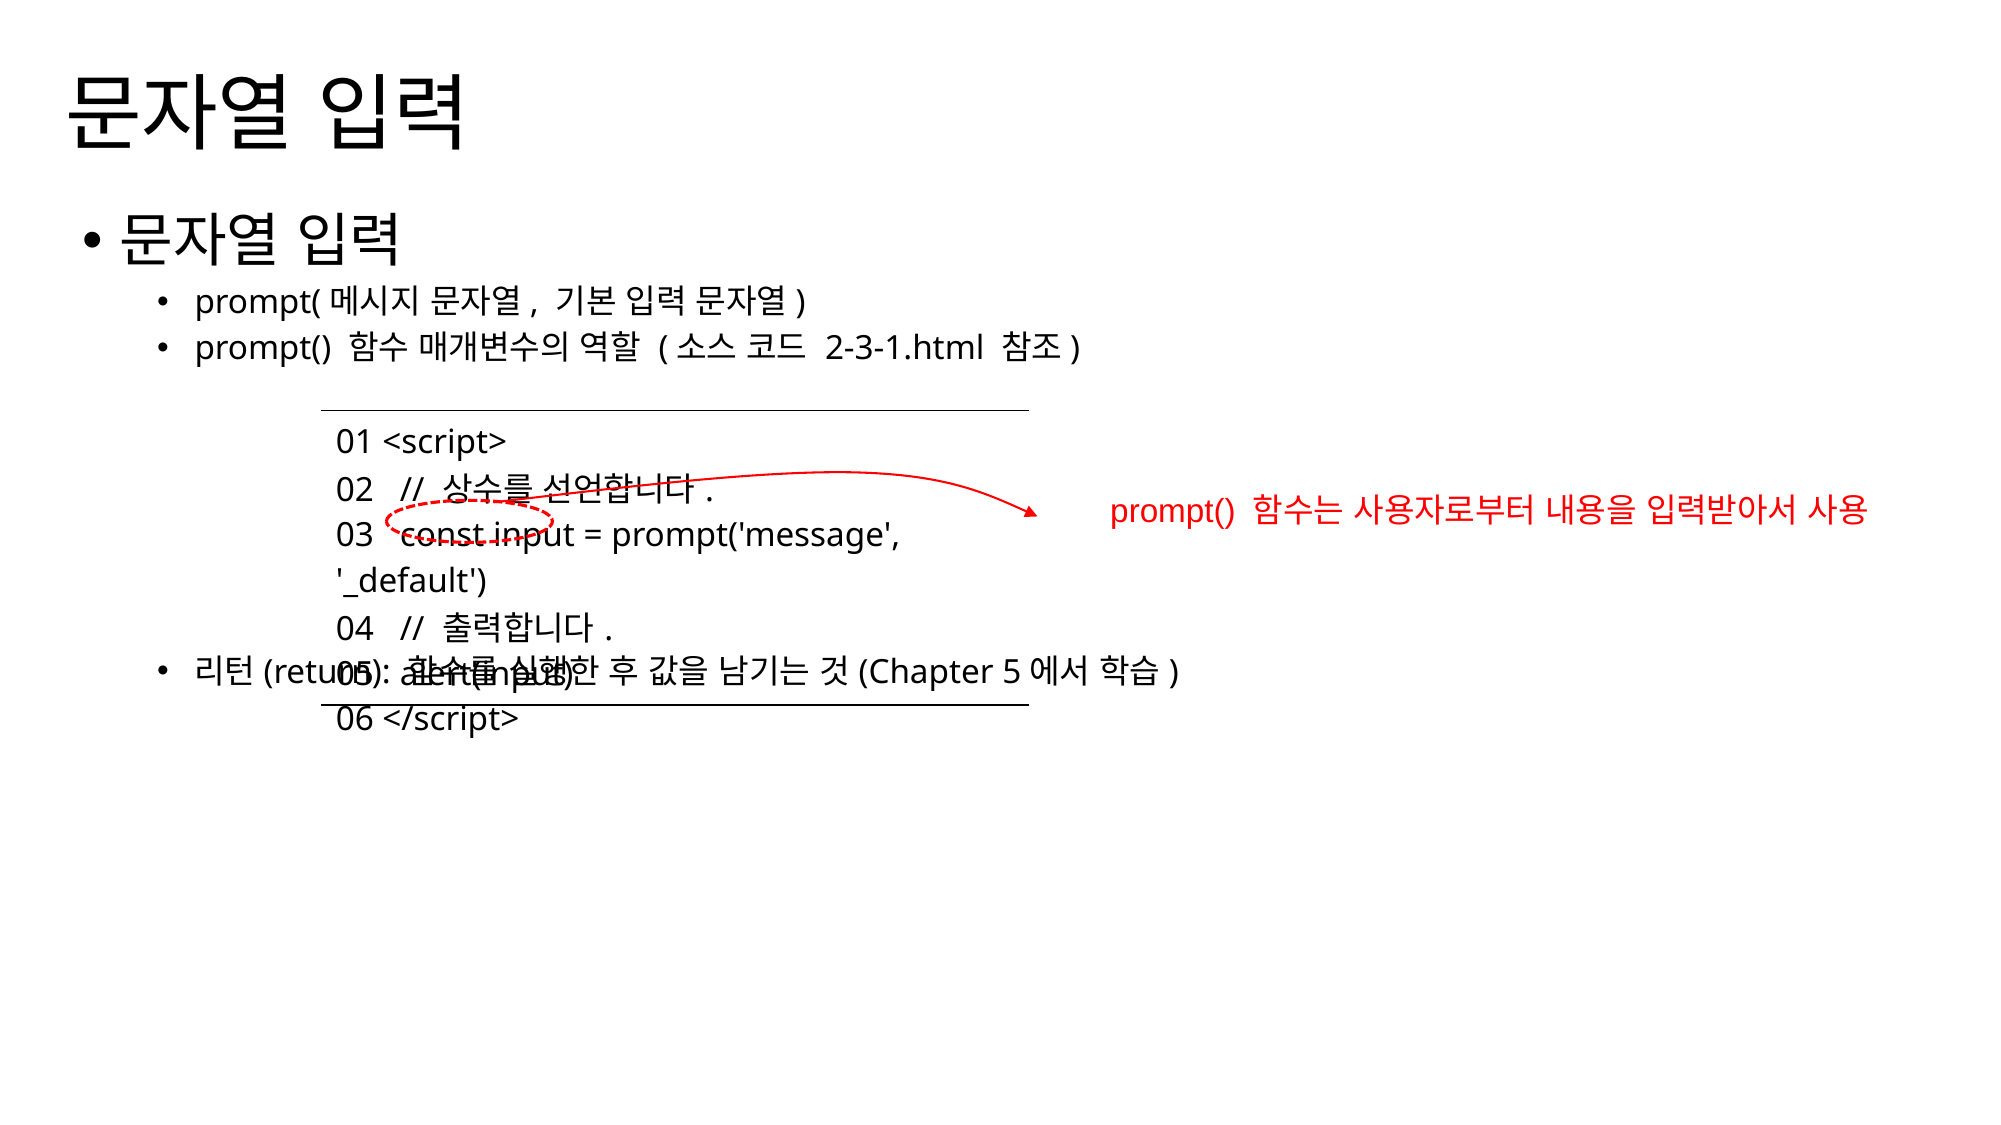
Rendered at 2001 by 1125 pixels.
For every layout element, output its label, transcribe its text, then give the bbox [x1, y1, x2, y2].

text_box [493, 471, 1038, 517]
text_box 문자열 입력 [50, 52, 1097, 168]
text_box 문자열 입력 prompt(메시지 문자열, 기본 입력 문자열) prompt() 함수 매개변수의 역할 (소스 코드 2-3-1.html 참조) 리턴(return): 함수를 실행한 후 값을 남기는 것(Chapter 5에서 학습) [67, 204, 1918, 1025]
text_box [385, 499, 554, 544]
table_header 01 <script> 02 // 상수를 선언합니다. 03 const input = prompt('message', '_default') 04 // 출력합니다. 05 alert(input) 06 </script> [321, 411, 1029, 704]
text_box prompt() 함수는 사용자로부터 내용을 입력받아서 사용 [1095, 482, 1885, 537]
